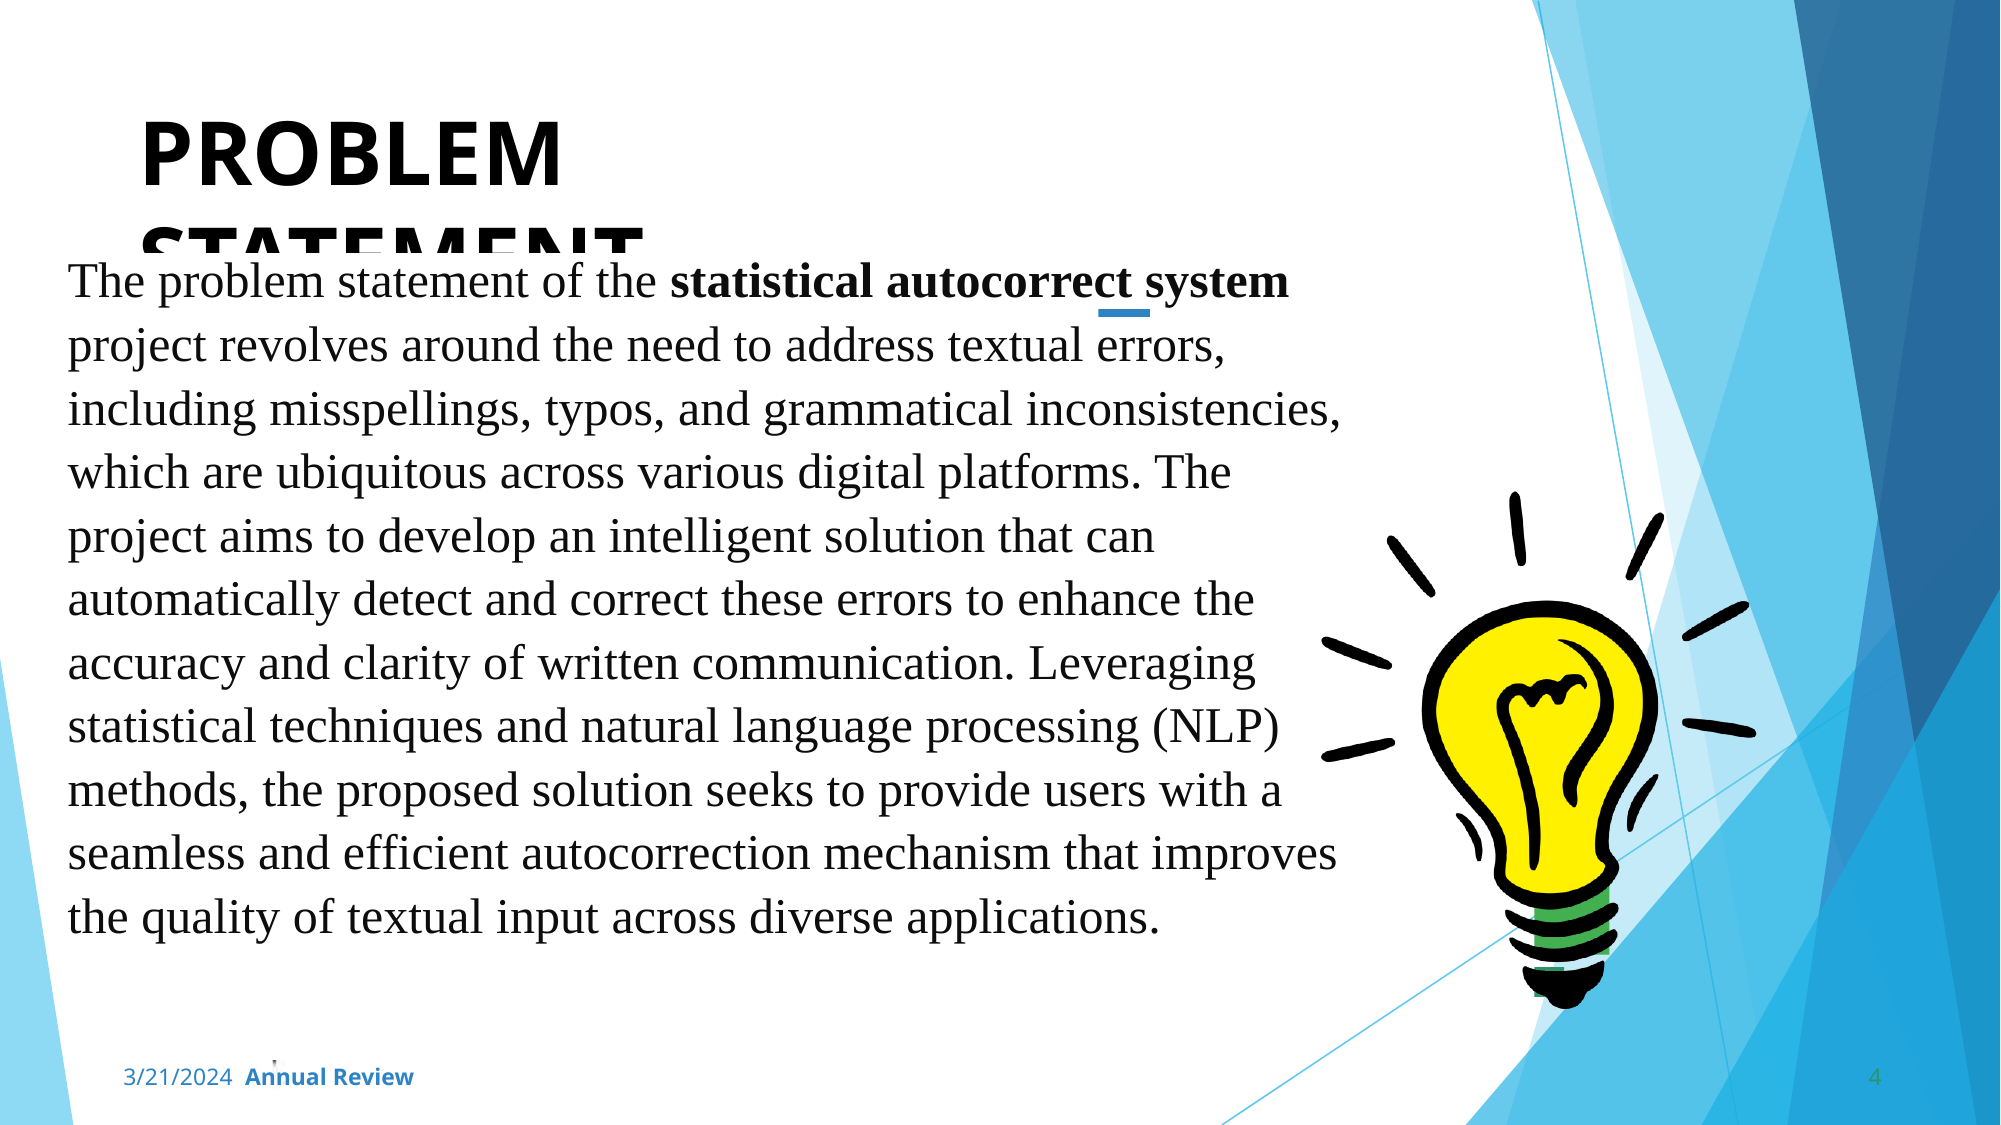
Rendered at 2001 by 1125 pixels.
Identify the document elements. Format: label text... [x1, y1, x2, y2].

title PROBLEM STATEMENT [136, 94, 1062, 229]
slide_number ‹#› [1862, 1061, 1888, 1125]
picture [110, 1060, 463, 1094]
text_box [1310, 480, 1765, 1016]
text_box The problem statement of the statistical autocorrect system project revolves around the need to address textual errors, including misspellings, typos, and grammatical inconsistencies, which are ubiquitous across various digital platforms. The project aims to develop an intelligent solution that can automatically detect and correct these errors to enhance the accuracy and clarity of written communication. Leveraging statistical techniques and natural language processing (NLP) methods, the proposed solution seeks to provide users with a seamless and efficient autocorrection mechanism that improves the quality of textual input across diverse applications. [52, 229, 1378, 953]
